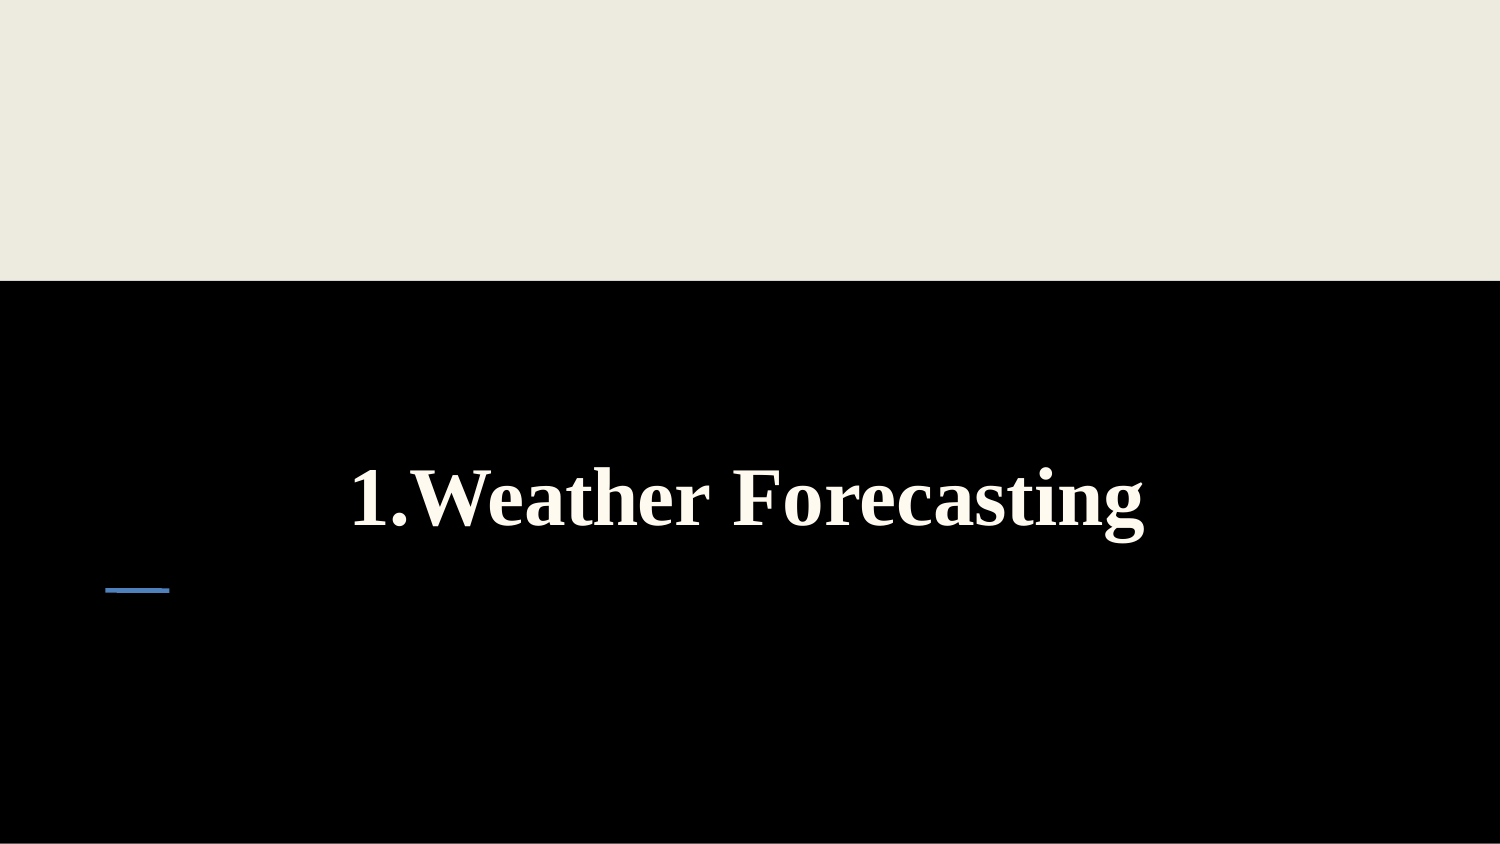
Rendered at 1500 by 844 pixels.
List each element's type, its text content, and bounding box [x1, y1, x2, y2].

title 1.Weather Forecasting [346, 440, 1154, 584]
